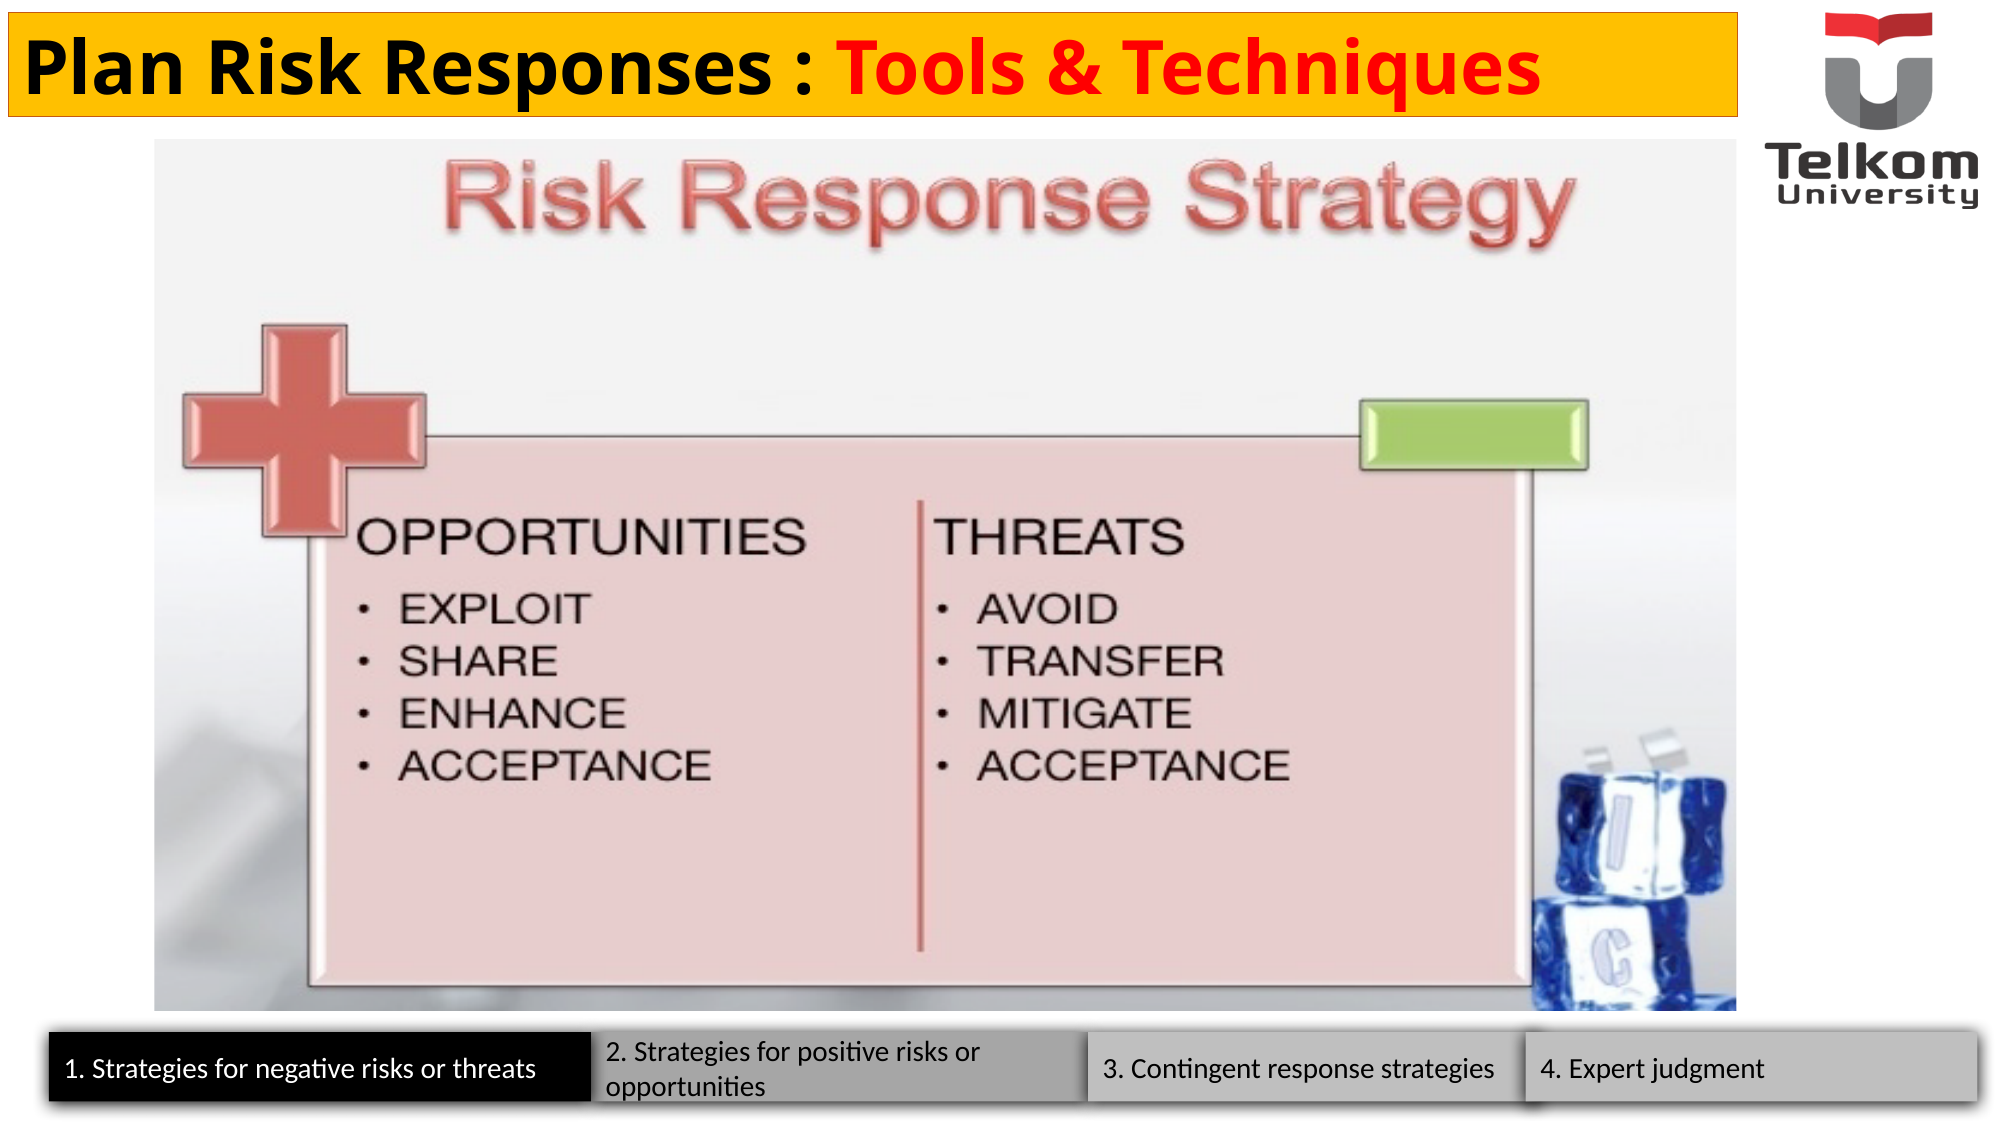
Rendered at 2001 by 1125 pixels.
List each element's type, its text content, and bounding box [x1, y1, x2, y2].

picture [154, 139, 1737, 1011]
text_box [48, 1032, 1978, 1102]
text_box Plan Risk Responses : Tools & Techniques [8, 12, 1738, 117]
picture [1764, 12, 1978, 209]
